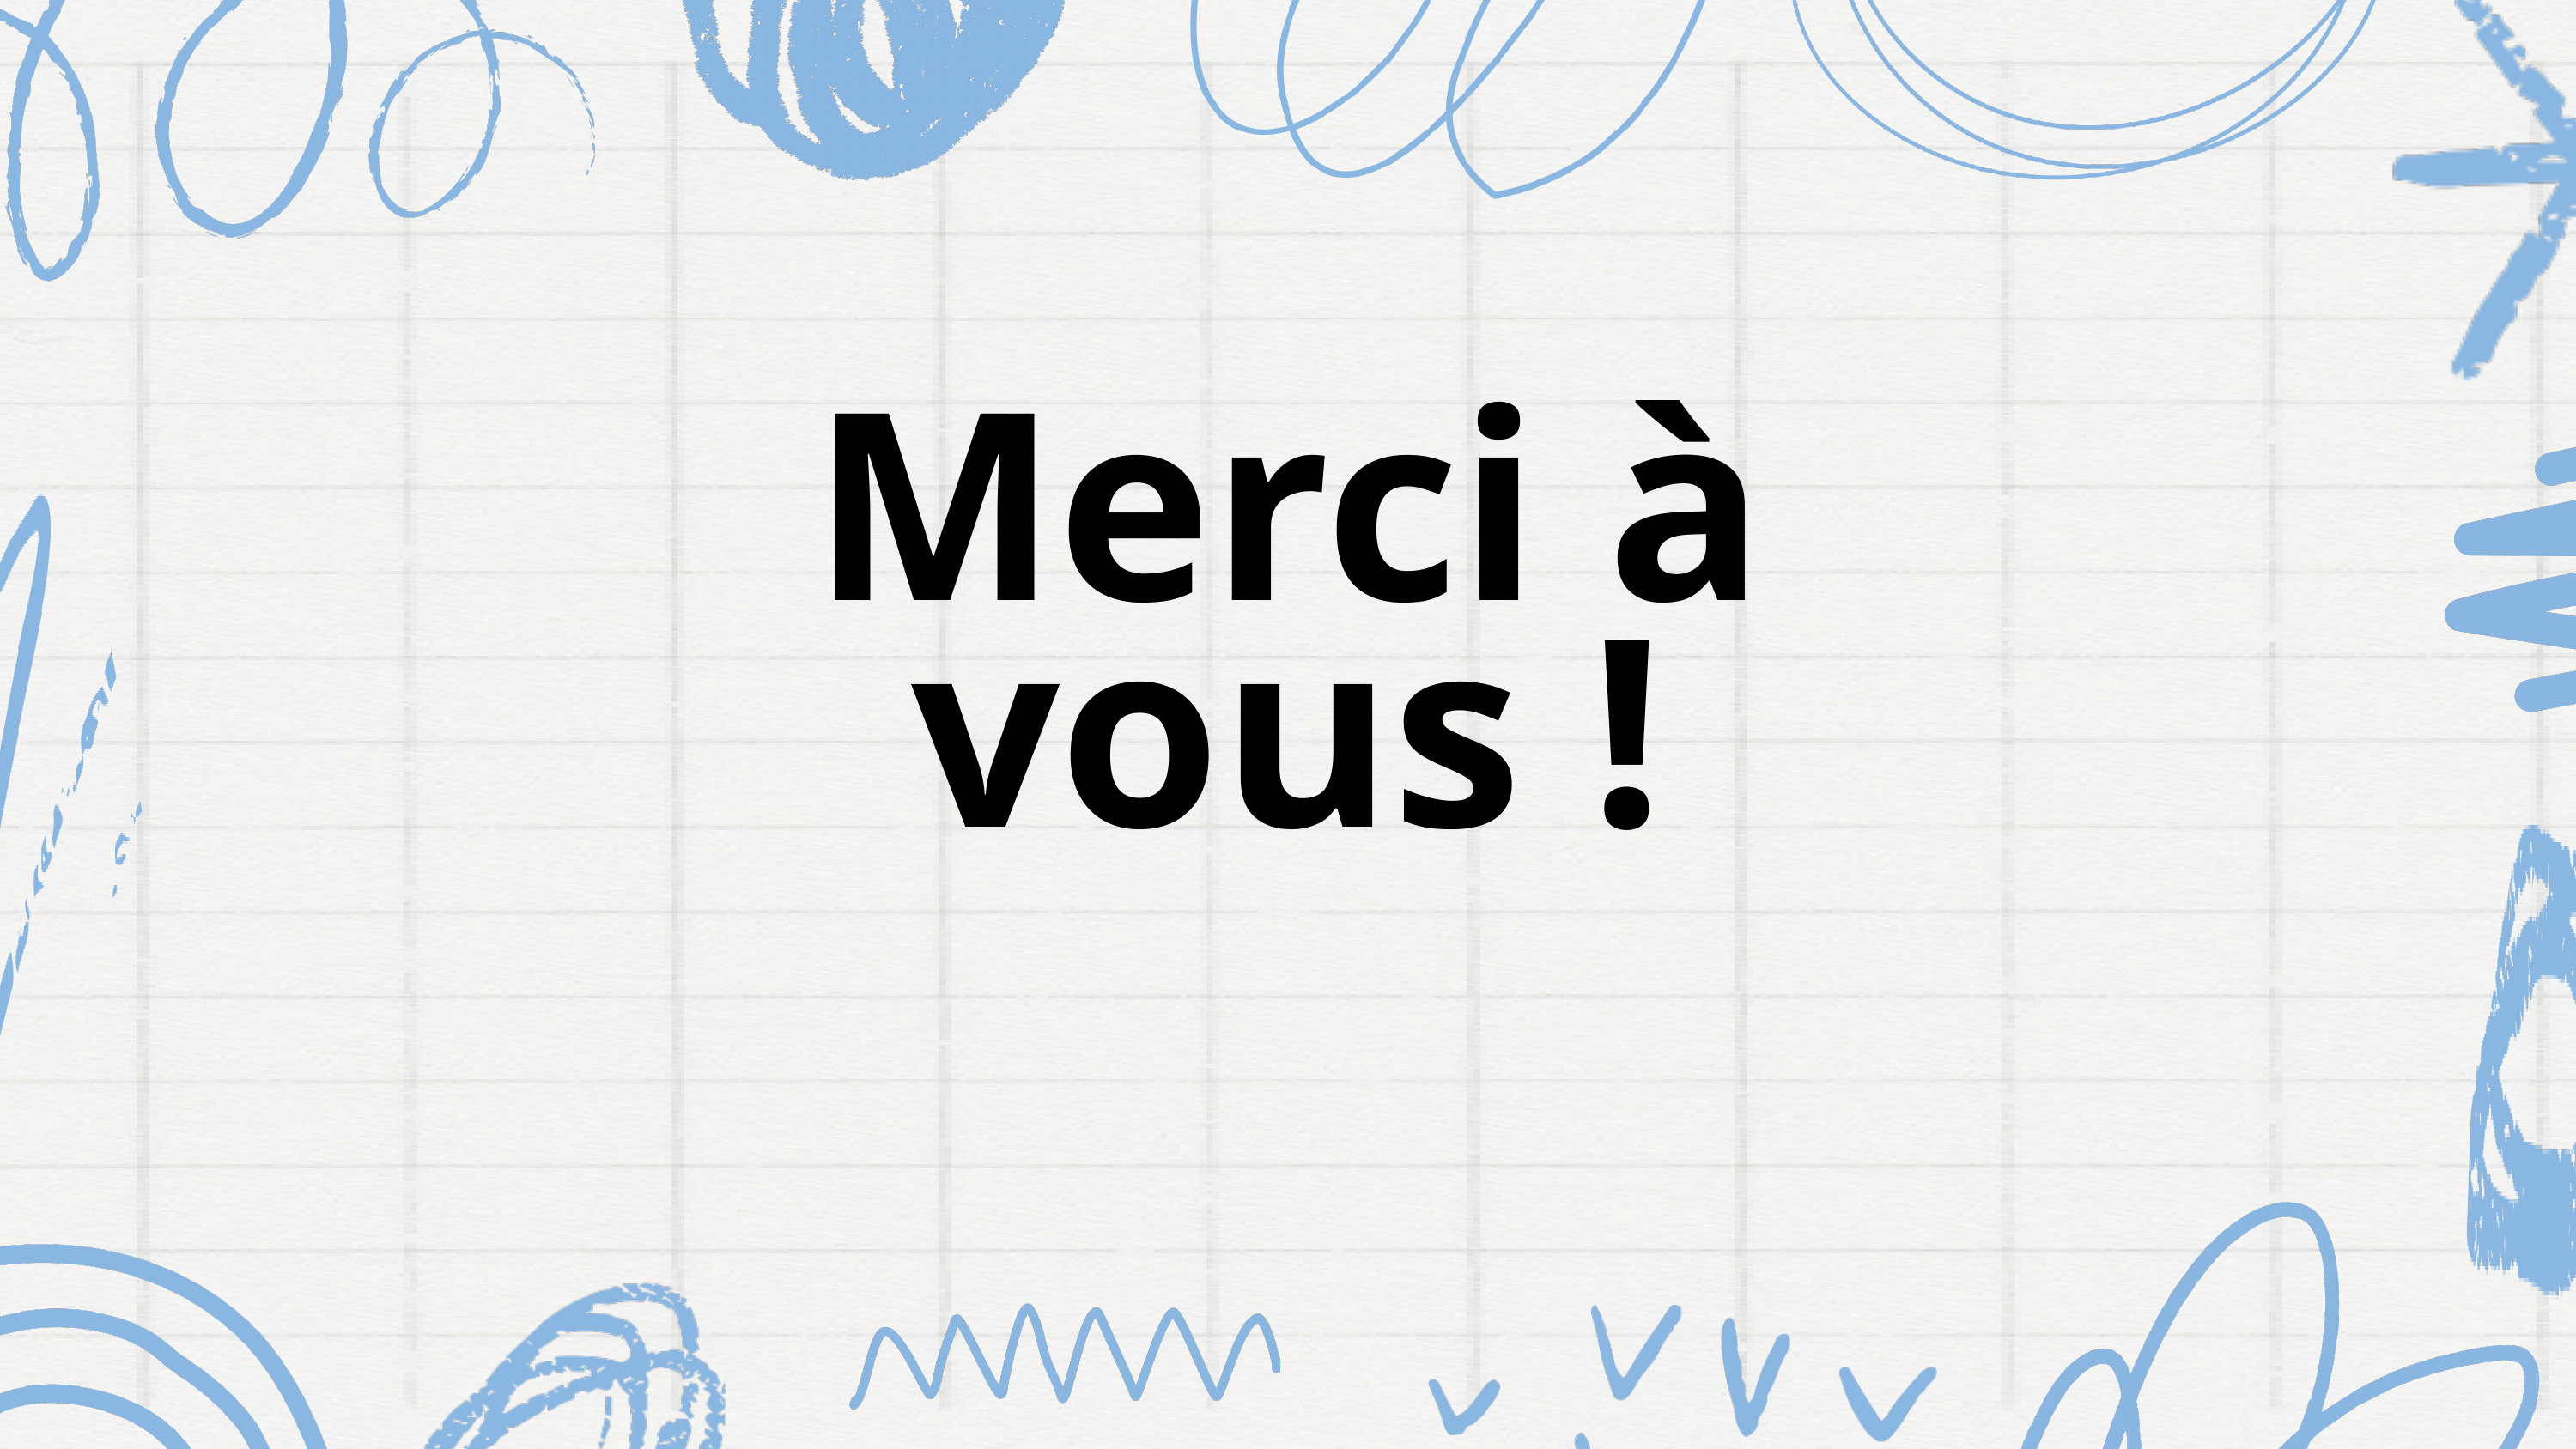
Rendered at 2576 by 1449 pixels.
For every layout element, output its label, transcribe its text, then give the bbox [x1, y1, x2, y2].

text_box [1818, 0, 2391, 183]
text_box [2002, 1202, 2576, 1449]
text_box [361, 1280, 726, 1449]
text_box [0, 1213, 362, 1449]
text_box [1043, 0, 1818, 200]
text_box [0, 0, 596, 282]
text_box [1428, 1303, 2002, 1449]
text_box [849, 1303, 1281, 1410]
text_box [0, 0, 2481, 1449]
text_box [0, 333, 181, 1046]
text_box Merci à vous ! [519, 425, 2057, 880]
text_box [2431, 380, 2576, 822]
text_box [680, 0, 1089, 183]
text_box [2391, 0, 2576, 380]
text_box [2464, 822, 2576, 1302]
